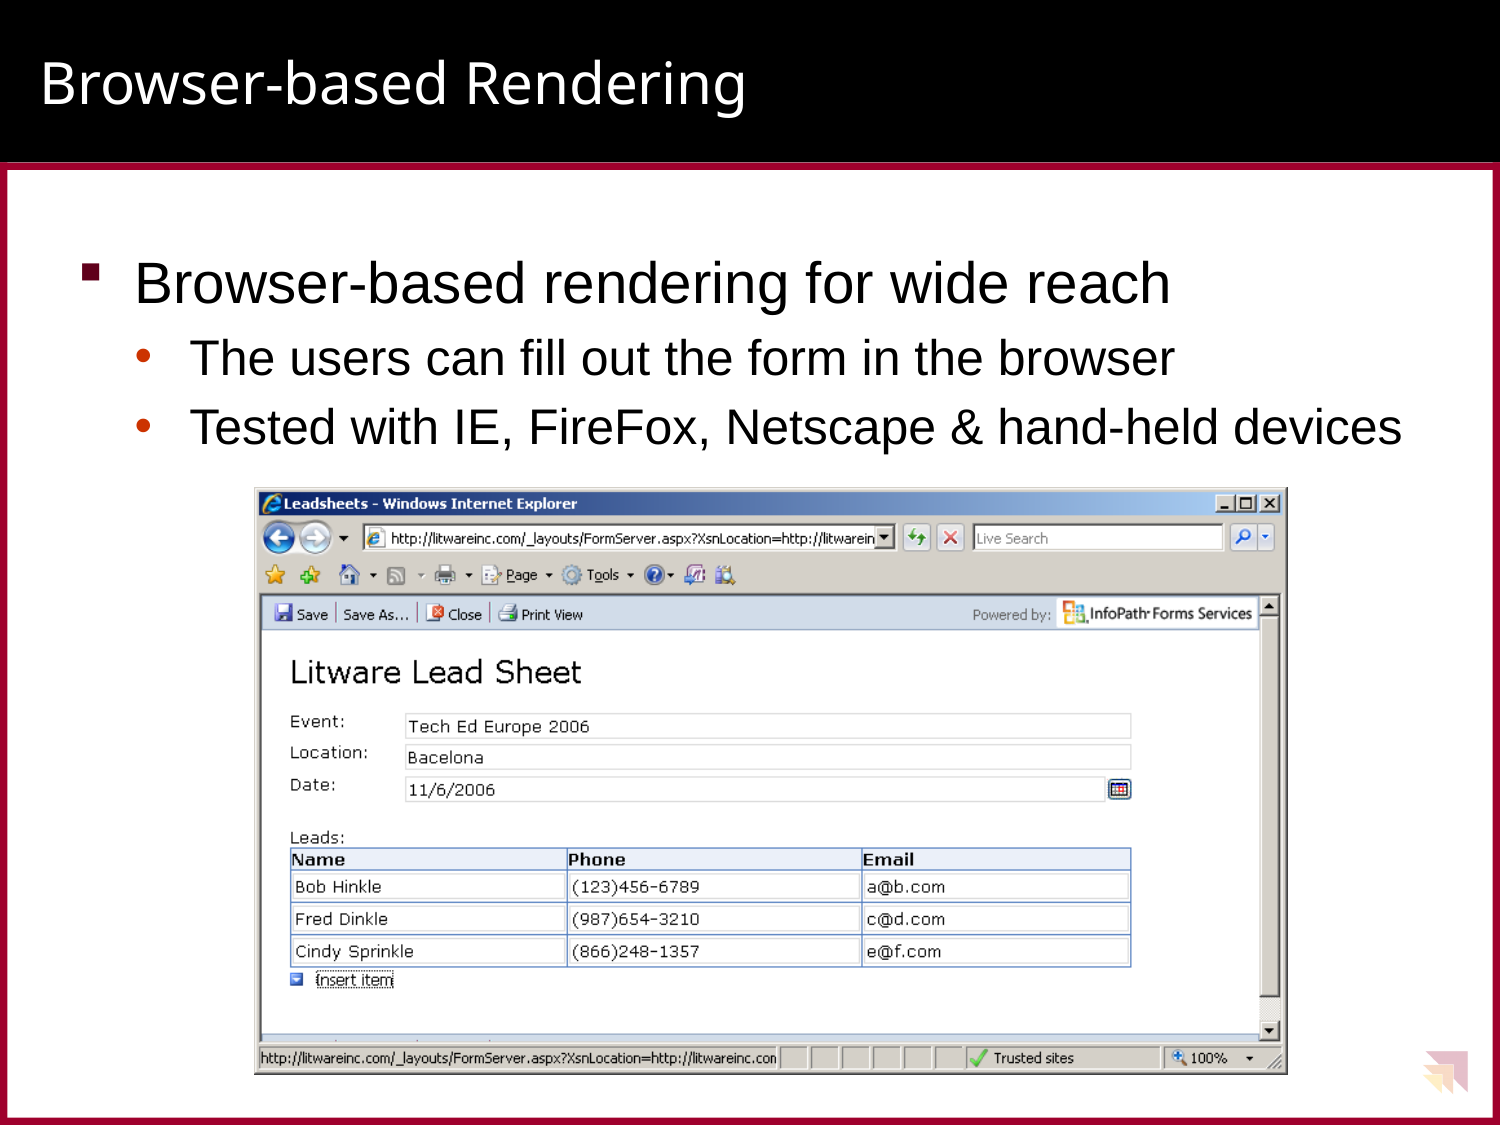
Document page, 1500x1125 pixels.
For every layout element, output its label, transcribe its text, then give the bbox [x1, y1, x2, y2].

picture [254, 487, 1288, 1076]
title Browser-based Rendering [24, 12, 1438, 150]
list Browser-based rendering for wide reach The users can fill out the form in the browser Tested with IE, FireFox, Netscape & hand-held devices [62, 237, 1438, 1088]
